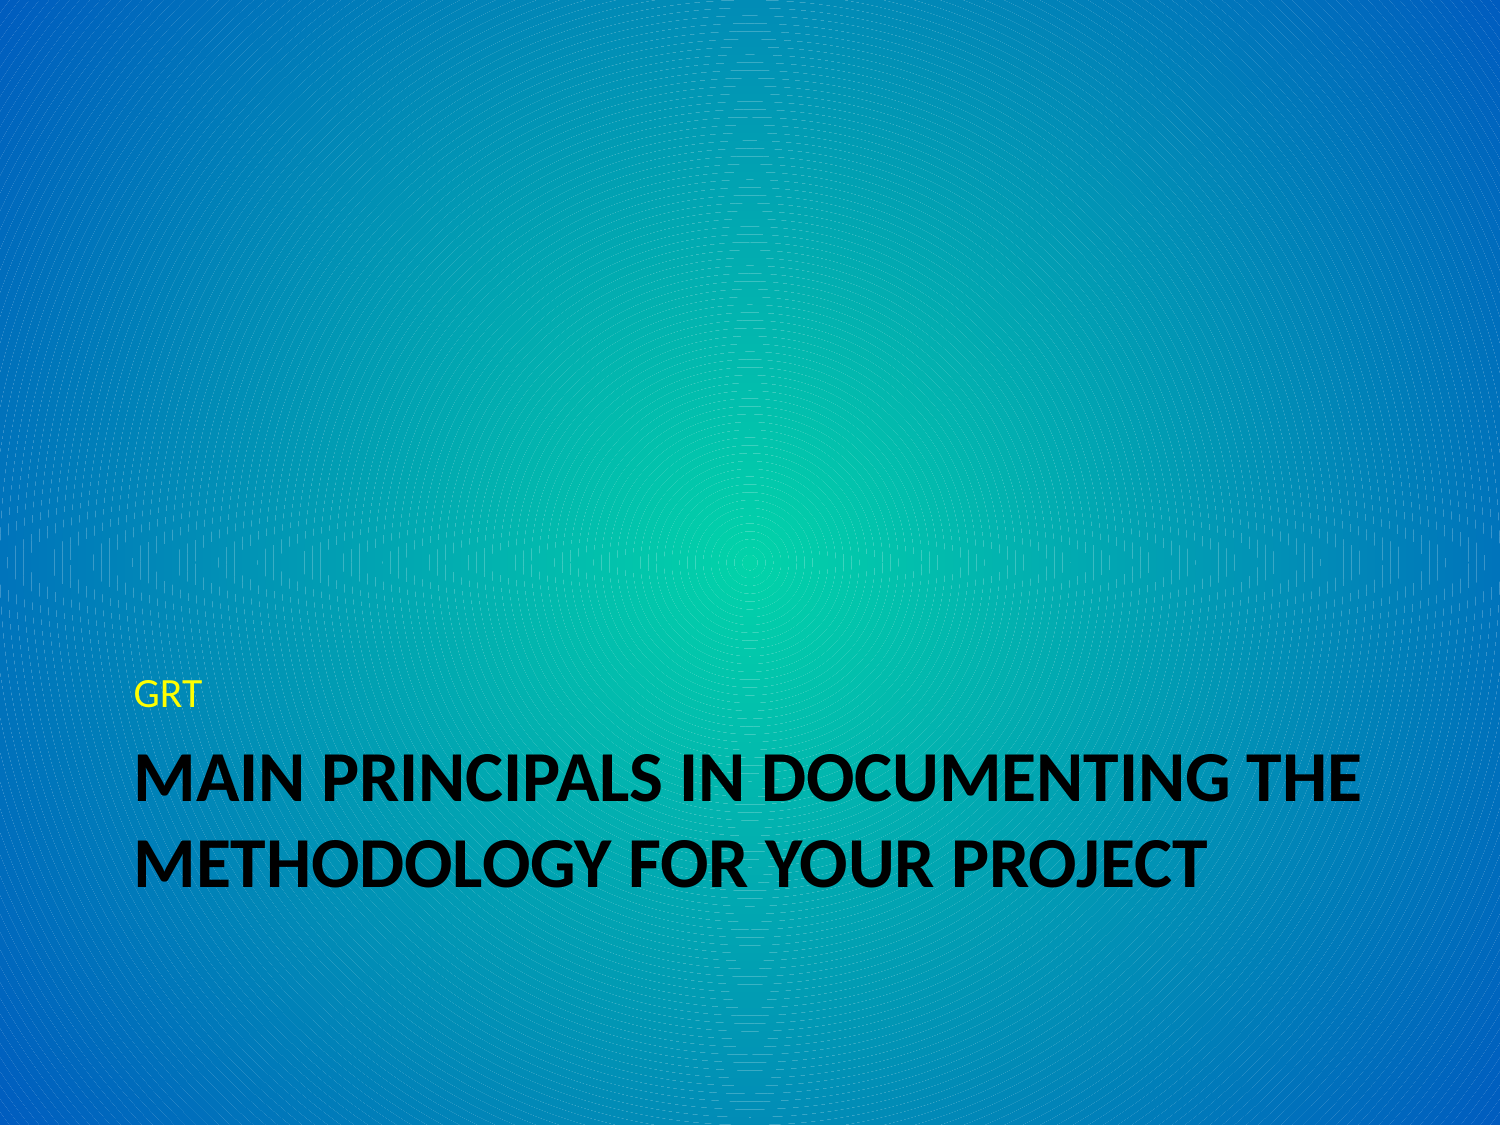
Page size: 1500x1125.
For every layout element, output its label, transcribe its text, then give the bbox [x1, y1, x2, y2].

title Main principals in documenting the methodology for your project [118, 723, 1394, 947]
list GRT [118, 476, 1394, 723]
